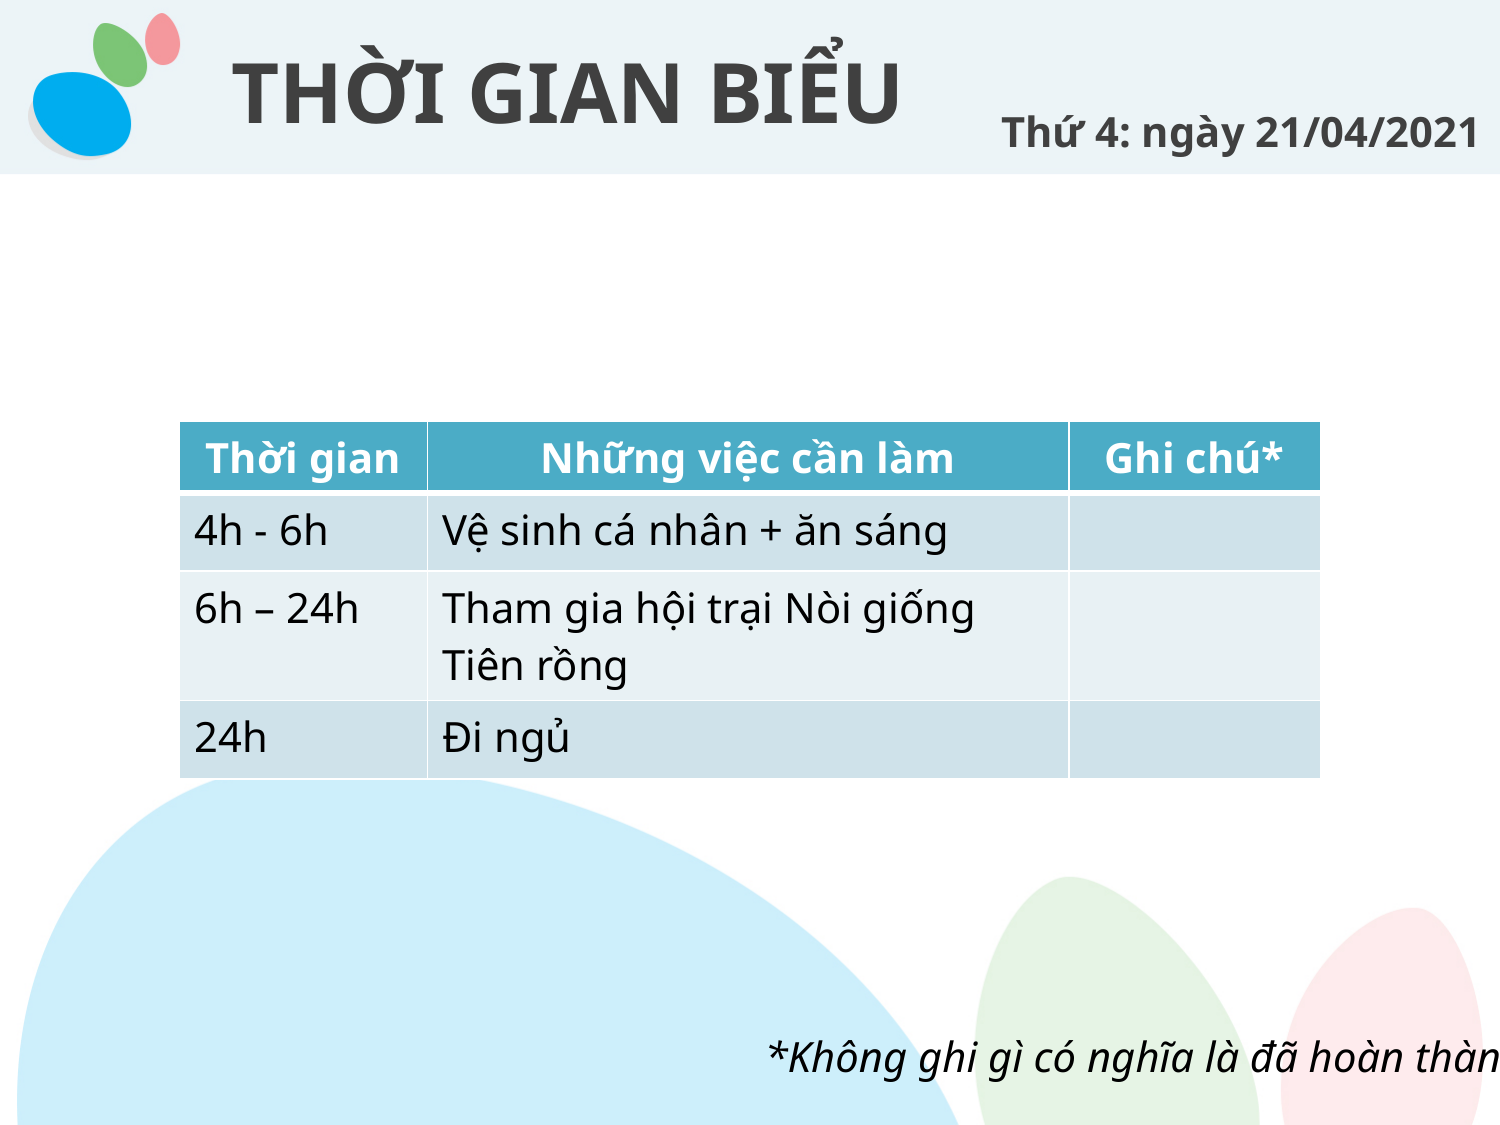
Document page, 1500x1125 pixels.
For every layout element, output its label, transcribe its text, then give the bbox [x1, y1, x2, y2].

table_cell Tham gia hội trại Nòi giống Tiên rồng [428, 572, 1068, 700]
table_header Thời gian [180, 422, 427, 490]
table_cell [1070, 701, 1320, 778]
table_header Ghi chú* [1070, 422, 1320, 490]
table_cell Đi ngủ [428, 701, 1068, 778]
table_cell 24h [180, 701, 427, 778]
table_cell [1070, 572, 1320, 700]
picture [0, 0, 1500, 1125]
table_cell 6h – 24h [180, 572, 427, 700]
table_cell [1070, 496, 1320, 570]
table_cell 4h - 6h [180, 496, 427, 570]
title THỜI GIAN BIỂU [194, 2, 1500, 179]
table_header Những việc cần làm [428, 422, 1068, 490]
text_box *Không ghi gì có nghĩa là đã hoàn thành [749, 1023, 1500, 1088]
list Thứ 4: ngày 21/04/2021 [986, 92, 1500, 169]
table_cell Vệ sinh cá nhân + ăn sáng [428, 496, 1068, 570]
